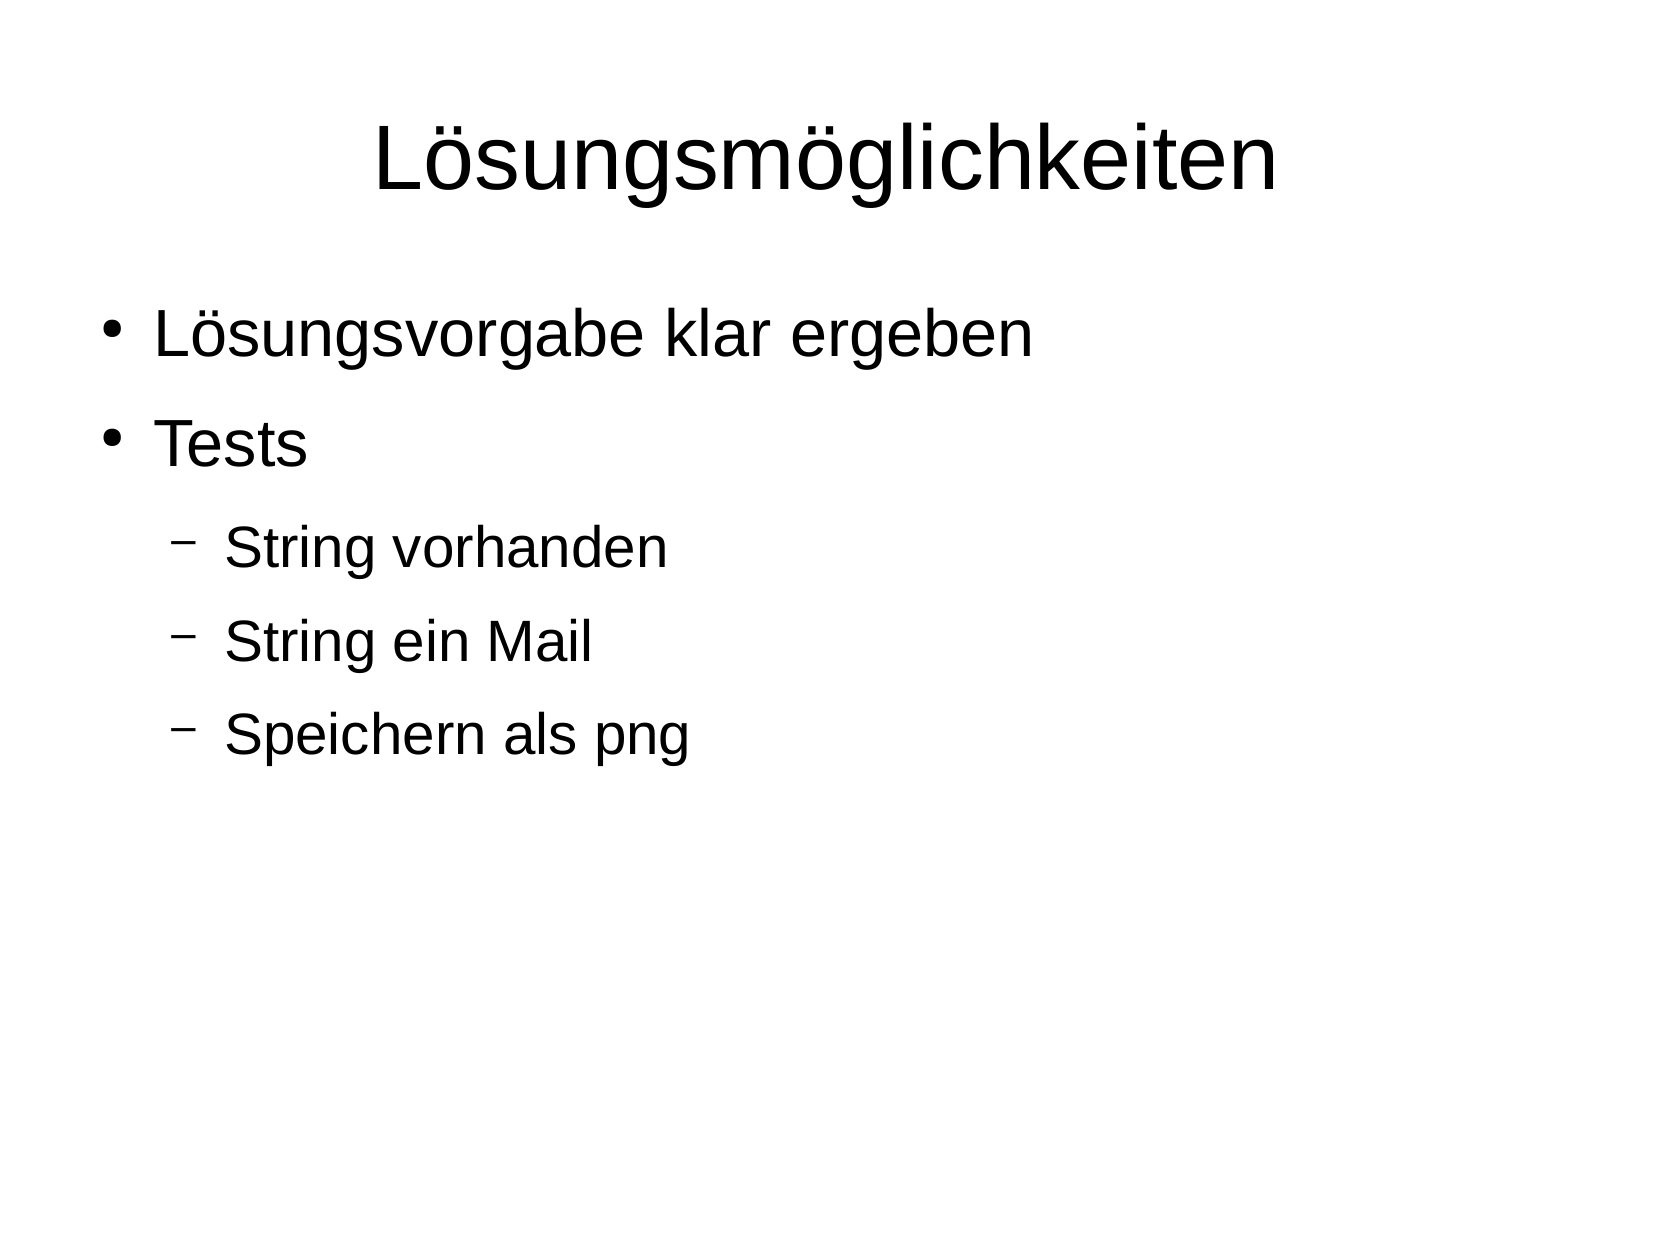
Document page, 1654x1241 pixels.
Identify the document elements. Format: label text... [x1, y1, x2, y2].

list Lösungsvorgabe klar ergeben Tests String vorhanden String ein Mail Speichern als png [82, 290, 1571, 1010]
title Lösungsmöglichkeiten [82, 49, 1571, 257]
